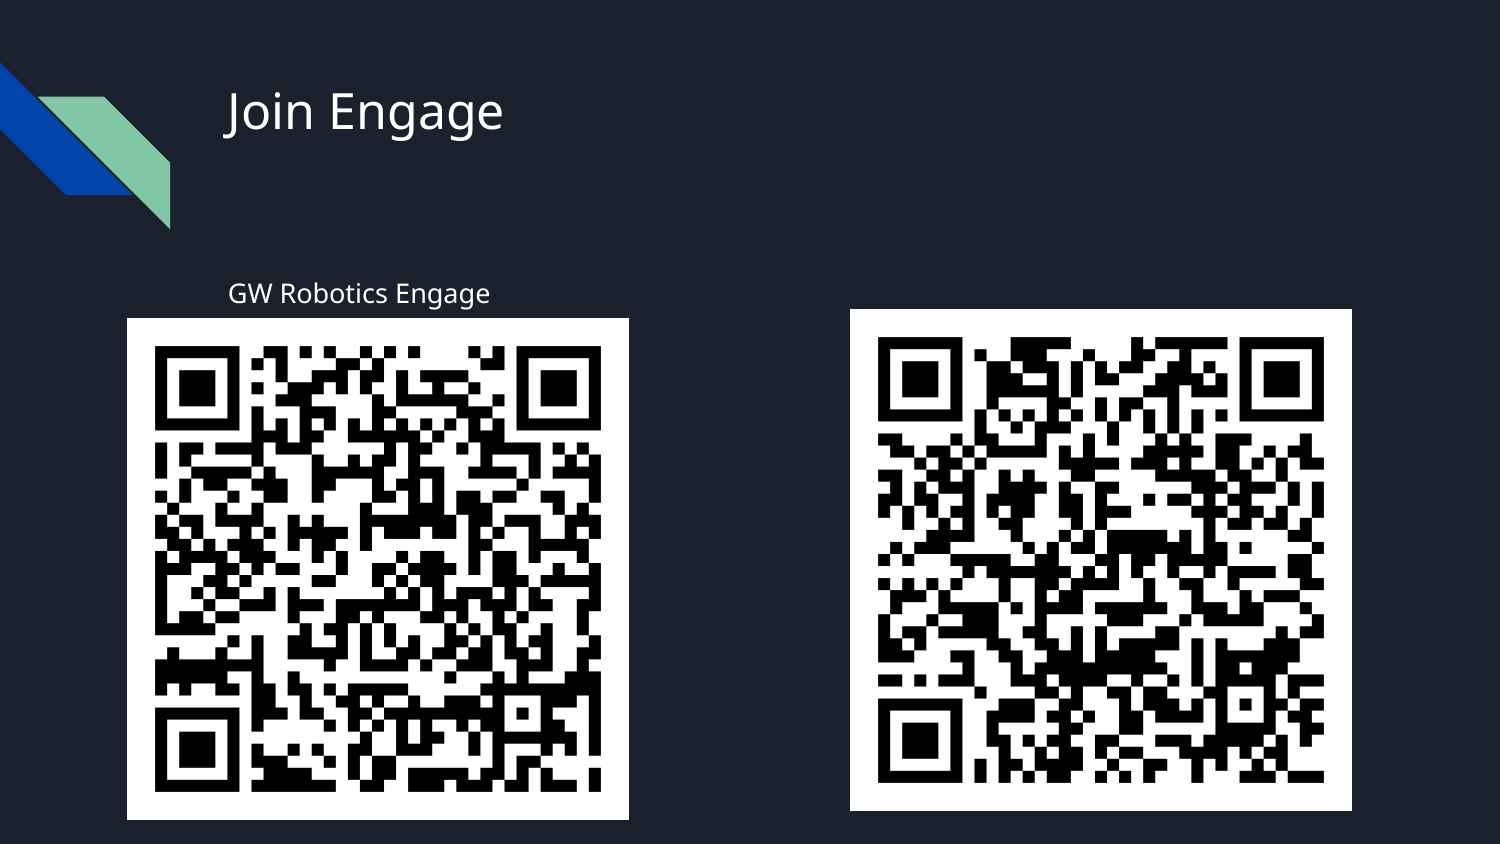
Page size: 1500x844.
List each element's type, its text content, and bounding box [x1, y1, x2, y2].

list GW Robotics Engage GW IEEE Engage [212, 257, 1368, 735]
picture [127, 318, 629, 820]
title Join Engage [212, 64, 1368, 215]
picture [850, 309, 1352, 811]
